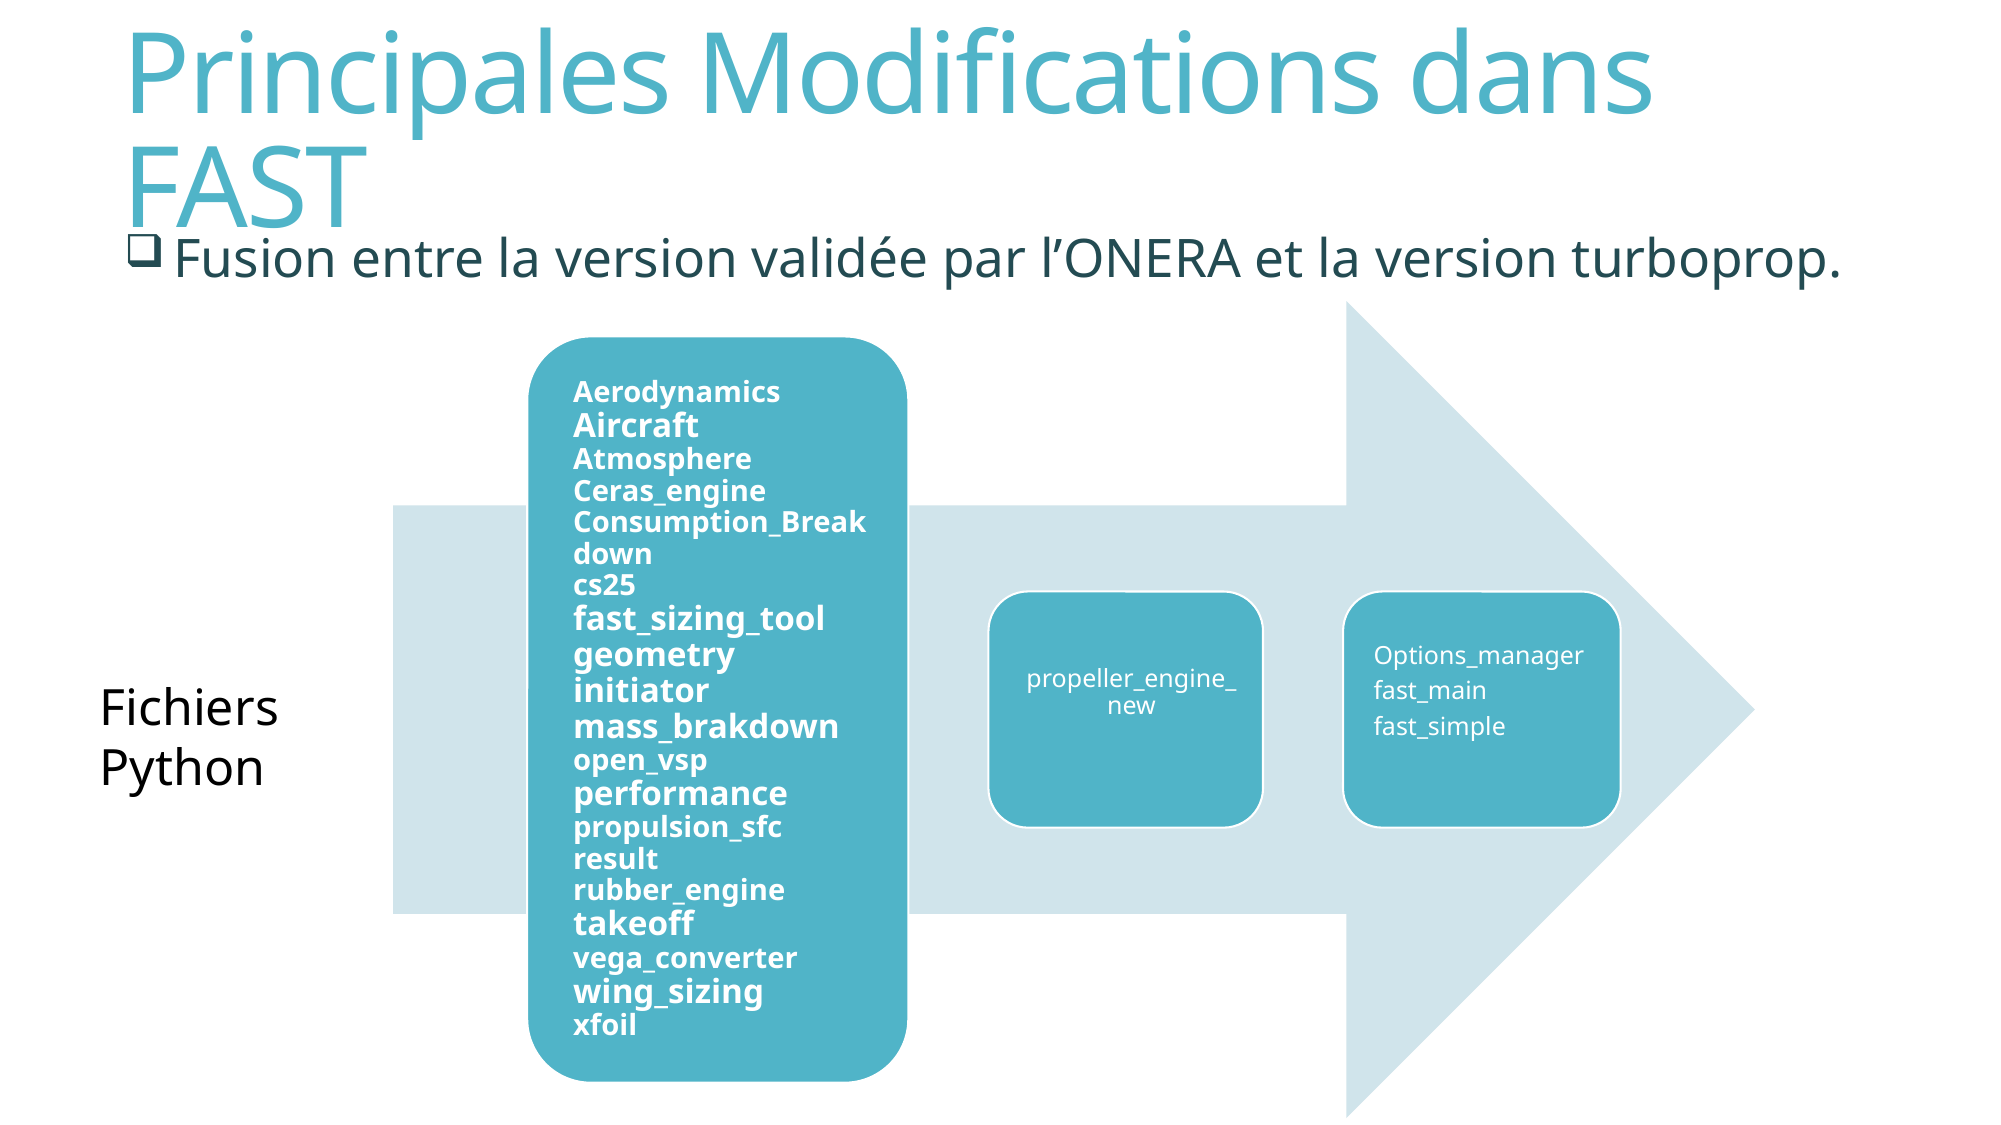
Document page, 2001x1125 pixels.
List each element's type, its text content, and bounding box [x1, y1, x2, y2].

list Fusion entre la version validée par l’ONERA et la version turboprop. [109, 226, 1874, 301]
title Principales Modifications dans FAST [107, 0, 1876, 272]
text_box Fichiers Python [8, 667, 272, 803]
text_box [272, 300, 1876, 1119]
